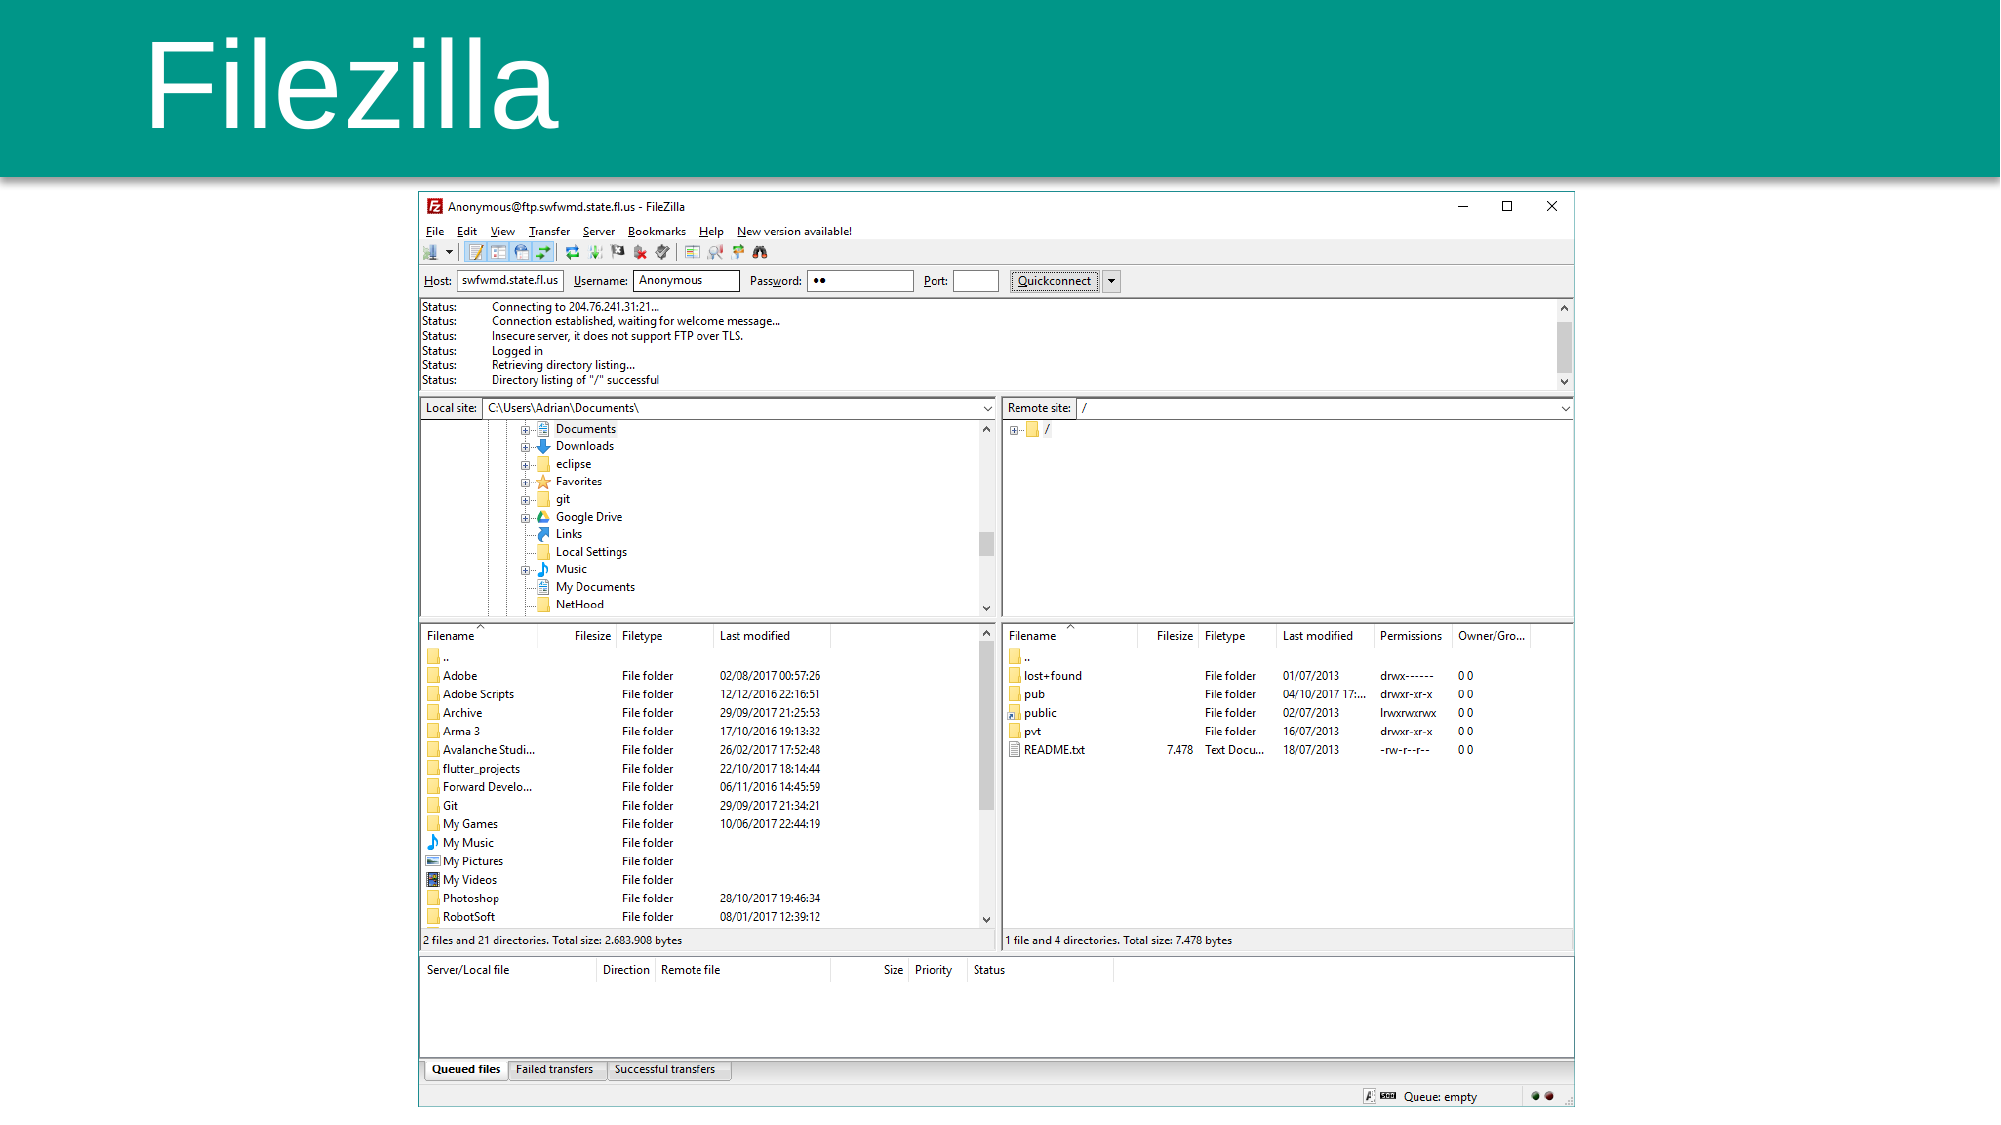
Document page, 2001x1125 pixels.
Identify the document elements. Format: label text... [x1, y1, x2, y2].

text_box [0, 0, 2000, 178]
picture [418, 191, 1575, 1107]
title Filezilla [127, 0, 1863, 177]
